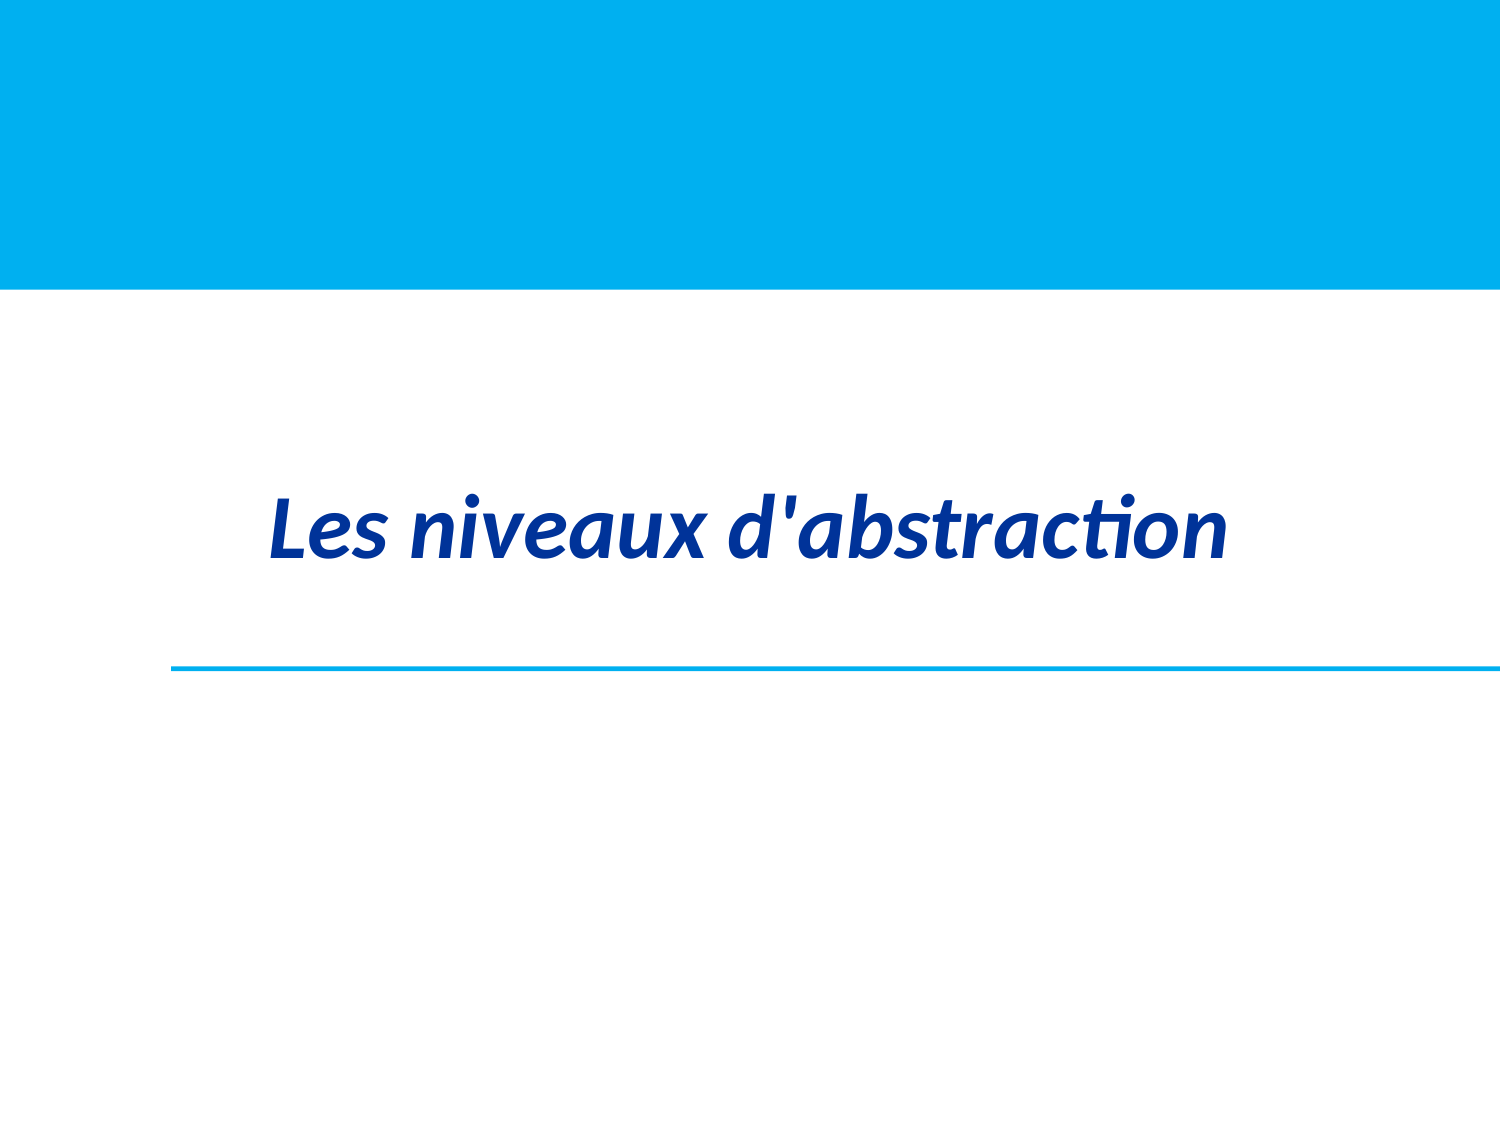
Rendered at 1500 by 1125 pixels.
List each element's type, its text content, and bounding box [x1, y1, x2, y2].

title Les niveaux d'abstraction [0, 409, 1500, 635]
